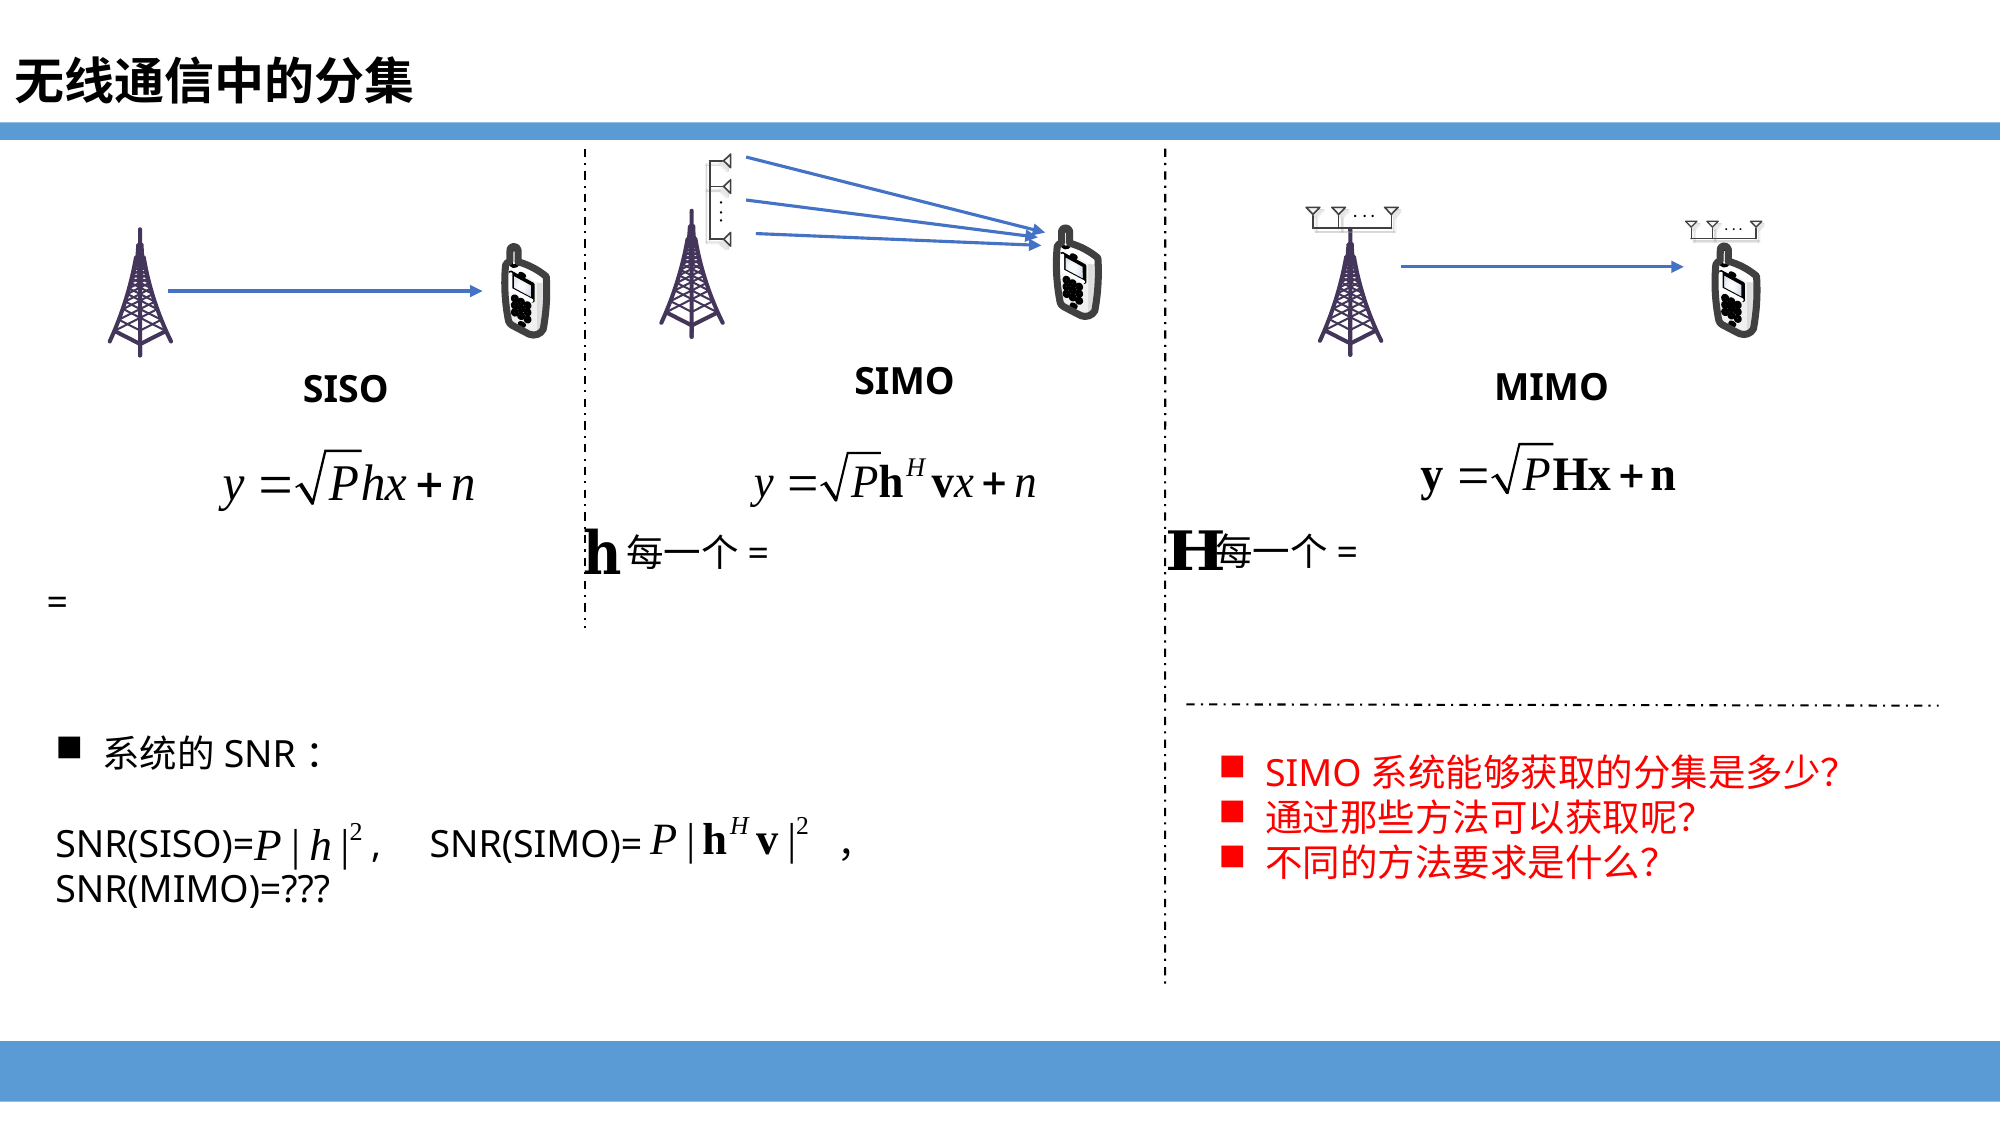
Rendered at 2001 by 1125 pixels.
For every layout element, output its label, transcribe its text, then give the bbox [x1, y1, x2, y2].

text_box MIMO [1479, 355, 1646, 415]
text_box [746, 199, 1038, 238]
picture [1302, 191, 1402, 358]
picture [1413, 434, 1683, 510]
text_box SISO [288, 357, 421, 418]
picture [1682, 208, 1765, 344]
picture [742, 443, 1046, 517]
picture [656, 179, 776, 340]
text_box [746, 156, 1046, 233]
picture [104, 224, 174, 358]
text_box SIMO [839, 349, 973, 409]
picture [641, 805, 820, 875]
picture [1047, 219, 1104, 326]
text_box SIMO系统能够获取的分集是多少？ 通过那些方法可以获取呢？ 不同的方法要求是什么？ [1203, 741, 1904, 937]
picture [495, 237, 553, 345]
text_box 无线通信中的分集 [0, 41, 965, 117]
picture [210, 440, 487, 522]
picture [245, 811, 369, 881]
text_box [755, 233, 1042, 246]
